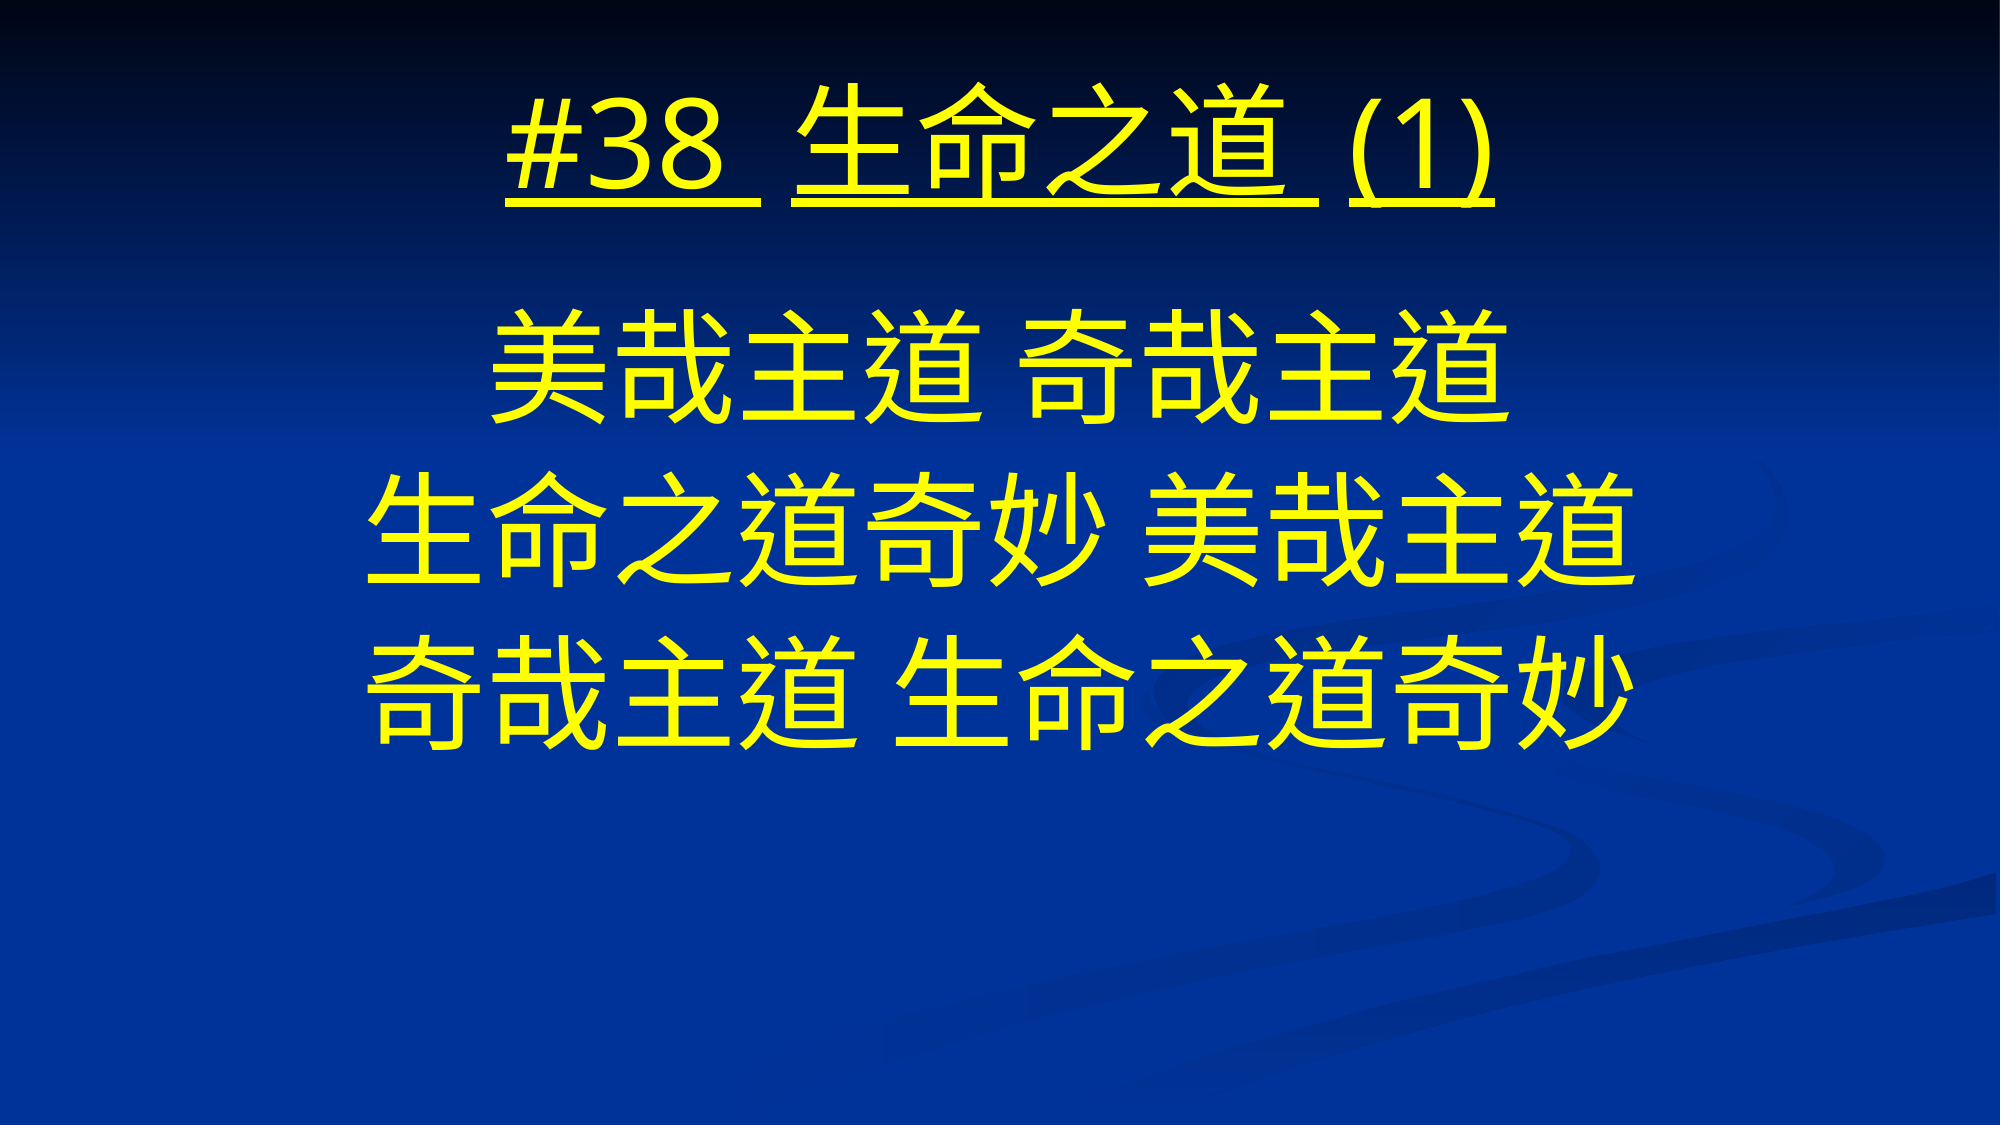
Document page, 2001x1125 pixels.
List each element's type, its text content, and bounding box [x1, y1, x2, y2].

list 美哉主道 奇哉主道 生命之道奇妙 美哉主道 奇哉主道 生命之道奇妙 [54, 282, 1945, 1025]
title #38 生命之道 (1) [99, 45, 1900, 233]
